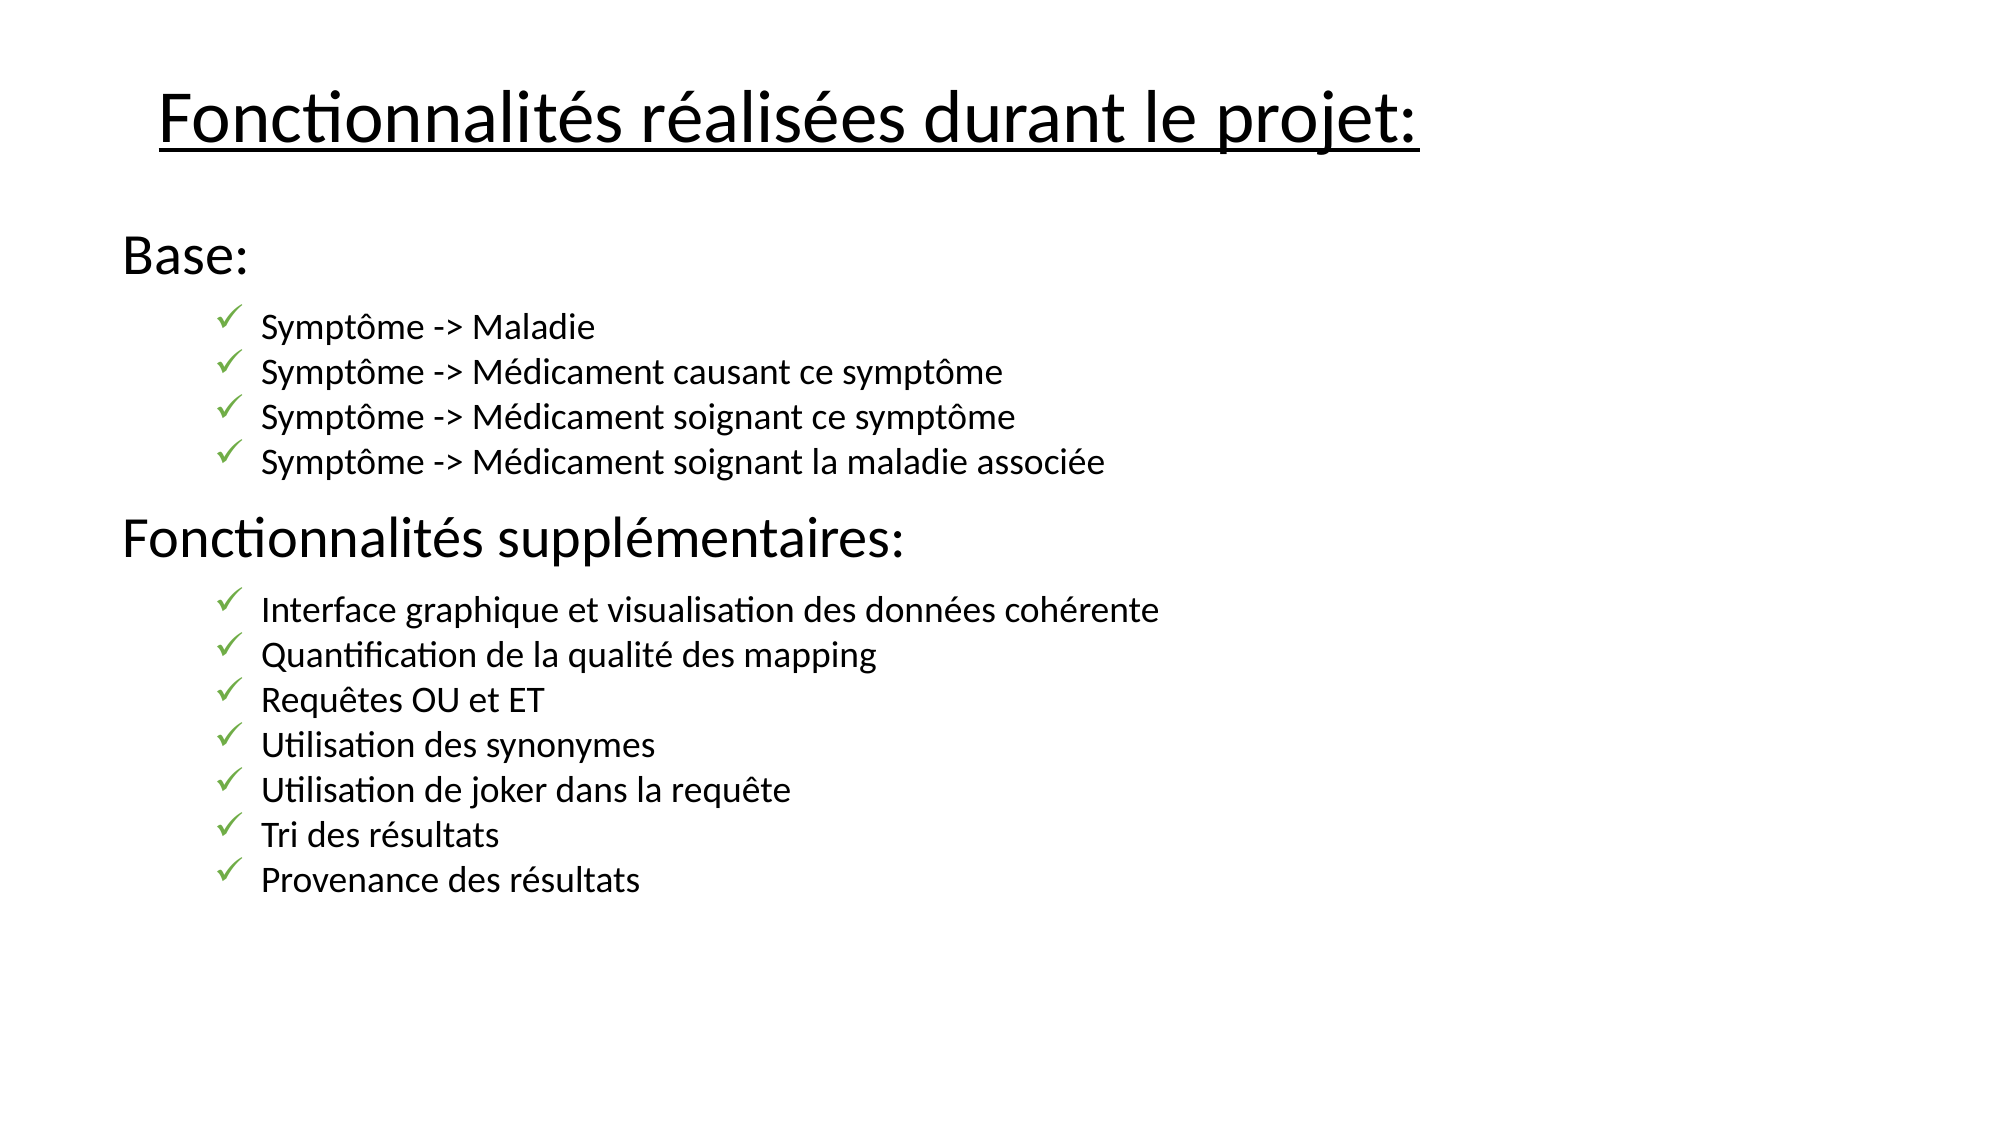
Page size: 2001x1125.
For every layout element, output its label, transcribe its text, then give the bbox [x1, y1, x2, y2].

text_box Interface graphique et visualisation des données cohérente Quantification de la qualité des mapping Requêtes OU et ET Utilisation des synonymes Utilisation de joker dans la requête Tri des résultats Provenance des résultats [199, 577, 1299, 907]
text_box Fonctionnalités supplémentaires: [108, 491, 1440, 577]
text_box Fonctionnalités réalisées durant le projet: [143, 60, 1476, 165]
text_box Symptôme -> Maladie Symptôme -> Médicament causant ce symptôme Symptôme -> Médicament soignant ce symptôme Symptôme -> Médicament soignant la maladie associée [199, 294, 1299, 490]
text_box Base: [108, 208, 1440, 294]
